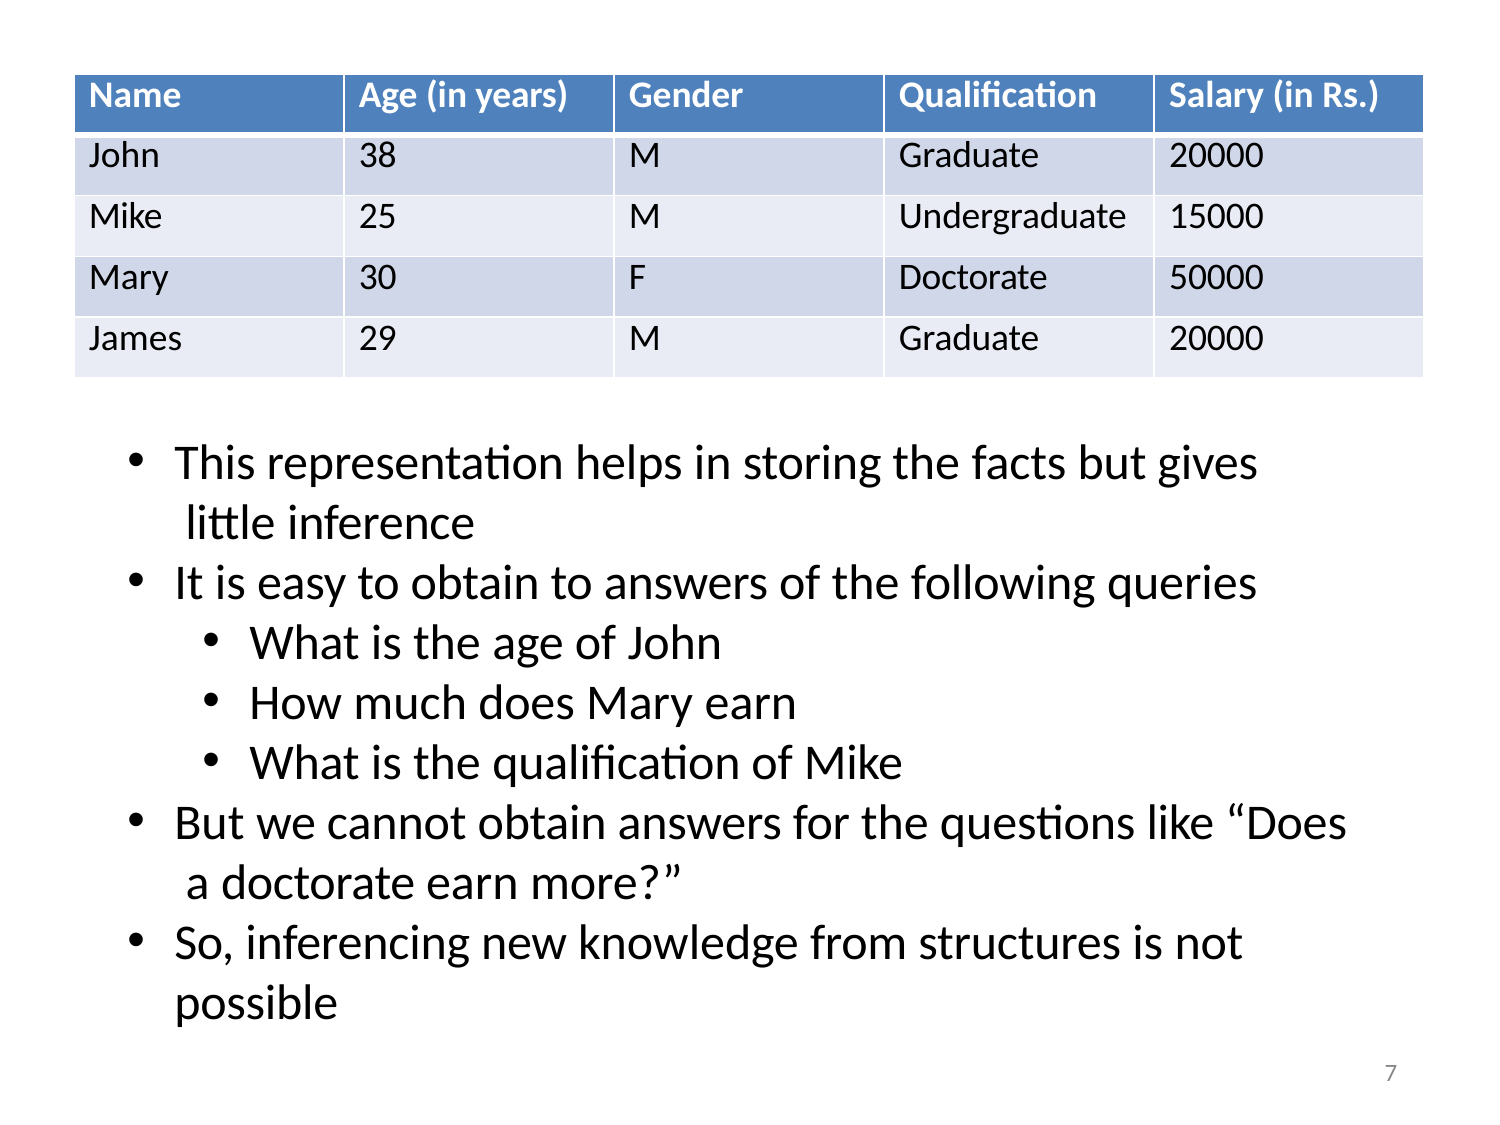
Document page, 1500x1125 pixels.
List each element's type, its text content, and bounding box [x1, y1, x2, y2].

table_cell James [75, 318, 343, 377]
table_cell Graduate [885, 138, 1153, 195]
table_header Salary (in Rs.) [1155, 75, 1423, 132]
table_header Qualification [885, 75, 1153, 132]
table_header Gender [615, 75, 883, 132]
table_cell M [615, 318, 883, 377]
slide_number 7 [1380, 1060, 1415, 1125]
table_cell M [615, 138, 883, 195]
table_cell Graduate [885, 318, 1153, 377]
table_cell 29 [345, 318, 613, 377]
table_cell 20000 [1155, 138, 1423, 195]
table_header Age (in years) [345, 75, 613, 132]
table_cell 15000 [1155, 196, 1423, 256]
table_cell 50000 [1155, 257, 1423, 316]
text_box This representation helps in storing the facts but gives little inference It is easy to obtain to answers of the following queries What is the age of John How much does Mary earn What is the qualification of Mike But we cannot obtain answers for the questions like “Does a doctorate earn more?” So, inferencing new knowledge from structures is not possible [125, 427, 1359, 1030]
table_cell M [615, 196, 883, 256]
table_cell 38 [345, 138, 613, 195]
table_cell 30 [345, 257, 613, 316]
table_cell Undergraduate [885, 196, 1153, 256]
table_header Name [75, 75, 343, 132]
table_cell 25 [345, 196, 613, 256]
table_cell John [75, 138, 343, 195]
table_cell 20000 [1155, 318, 1423, 377]
table_cell Mike [75, 196, 343, 256]
table_cell F [615, 257, 883, 316]
table_cell Mary [75, 257, 343, 316]
table_cell Doctorate [885, 257, 1153, 316]
